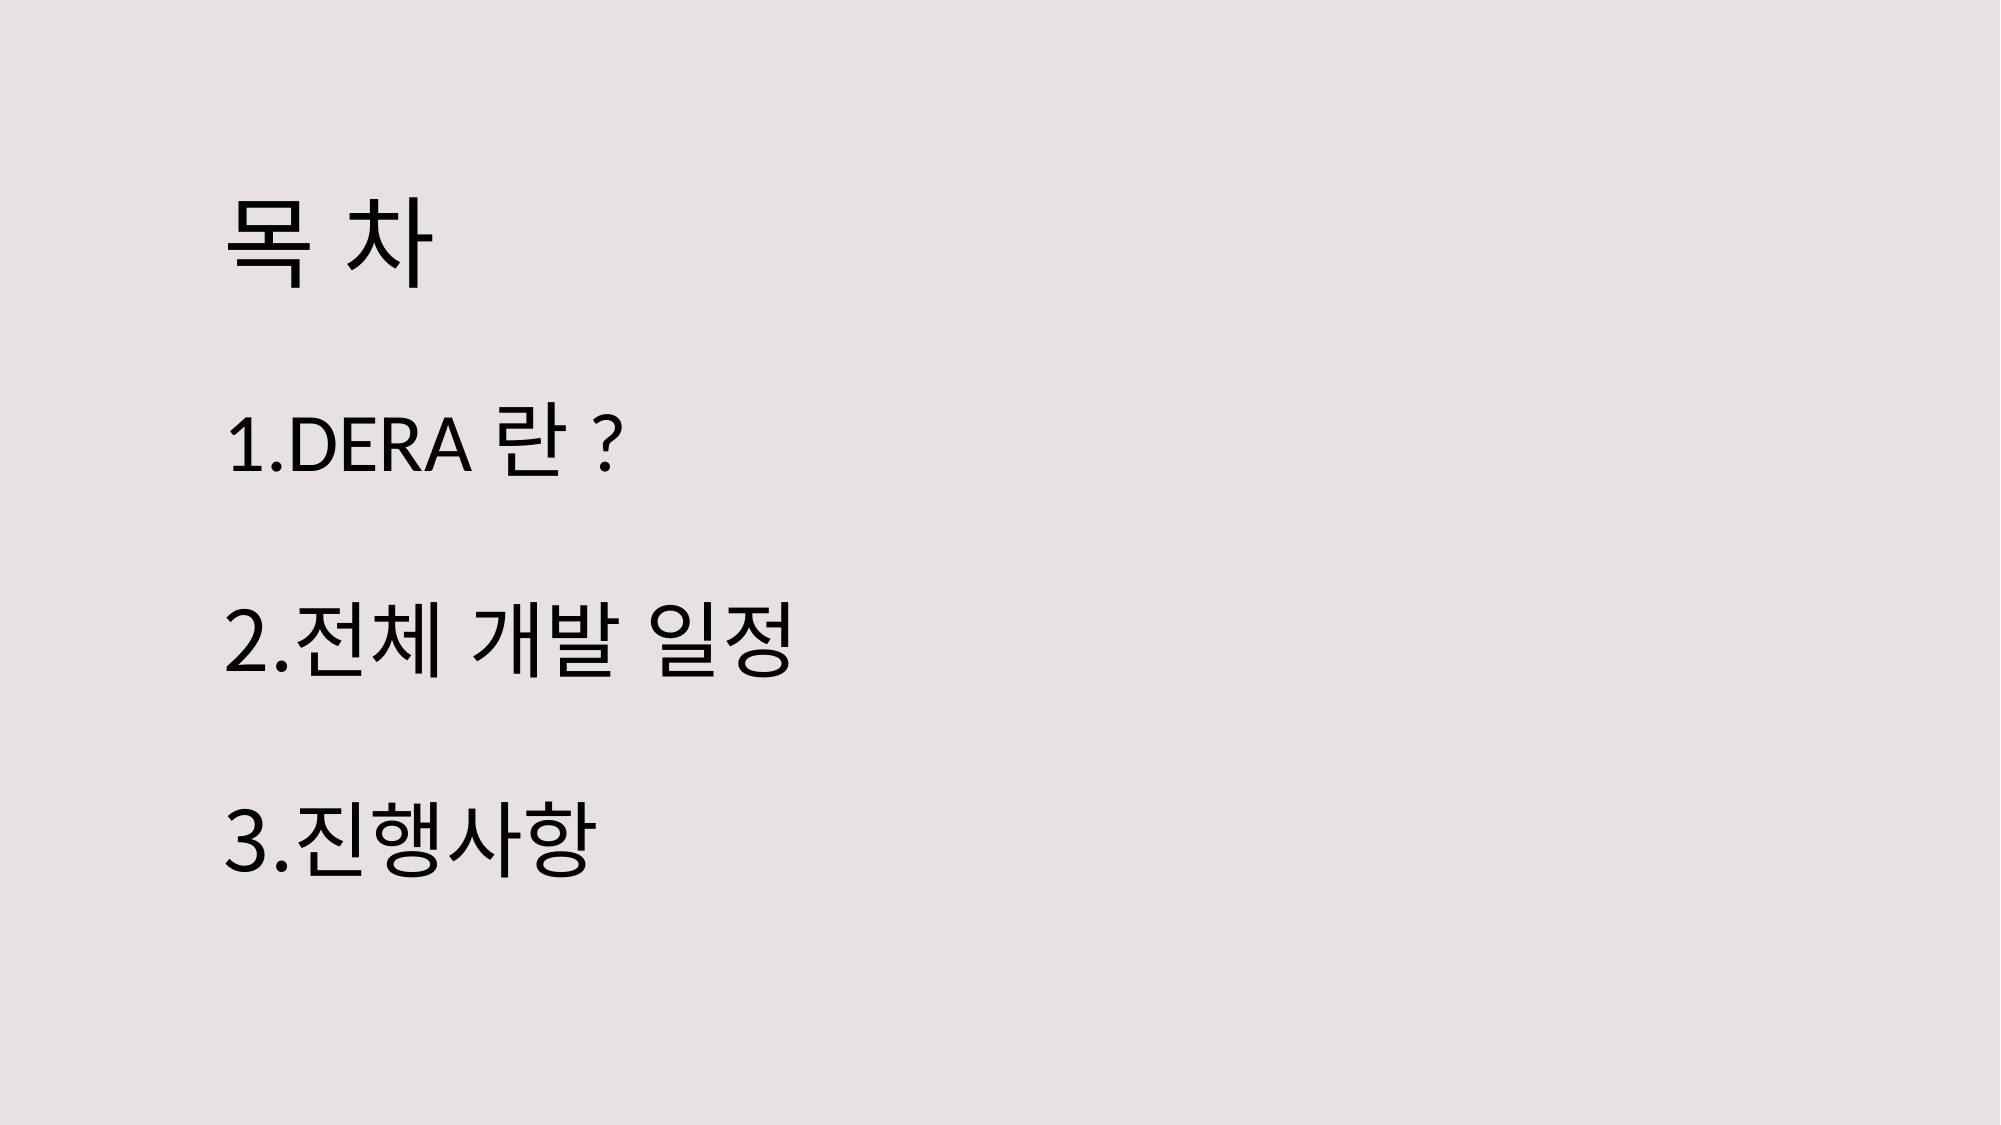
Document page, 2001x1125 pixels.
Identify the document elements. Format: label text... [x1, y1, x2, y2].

text_box DERA란? 전체 개발 일정 진행사항 [209, 380, 1401, 896]
text_box 목 차 [209, 173, 521, 308]
